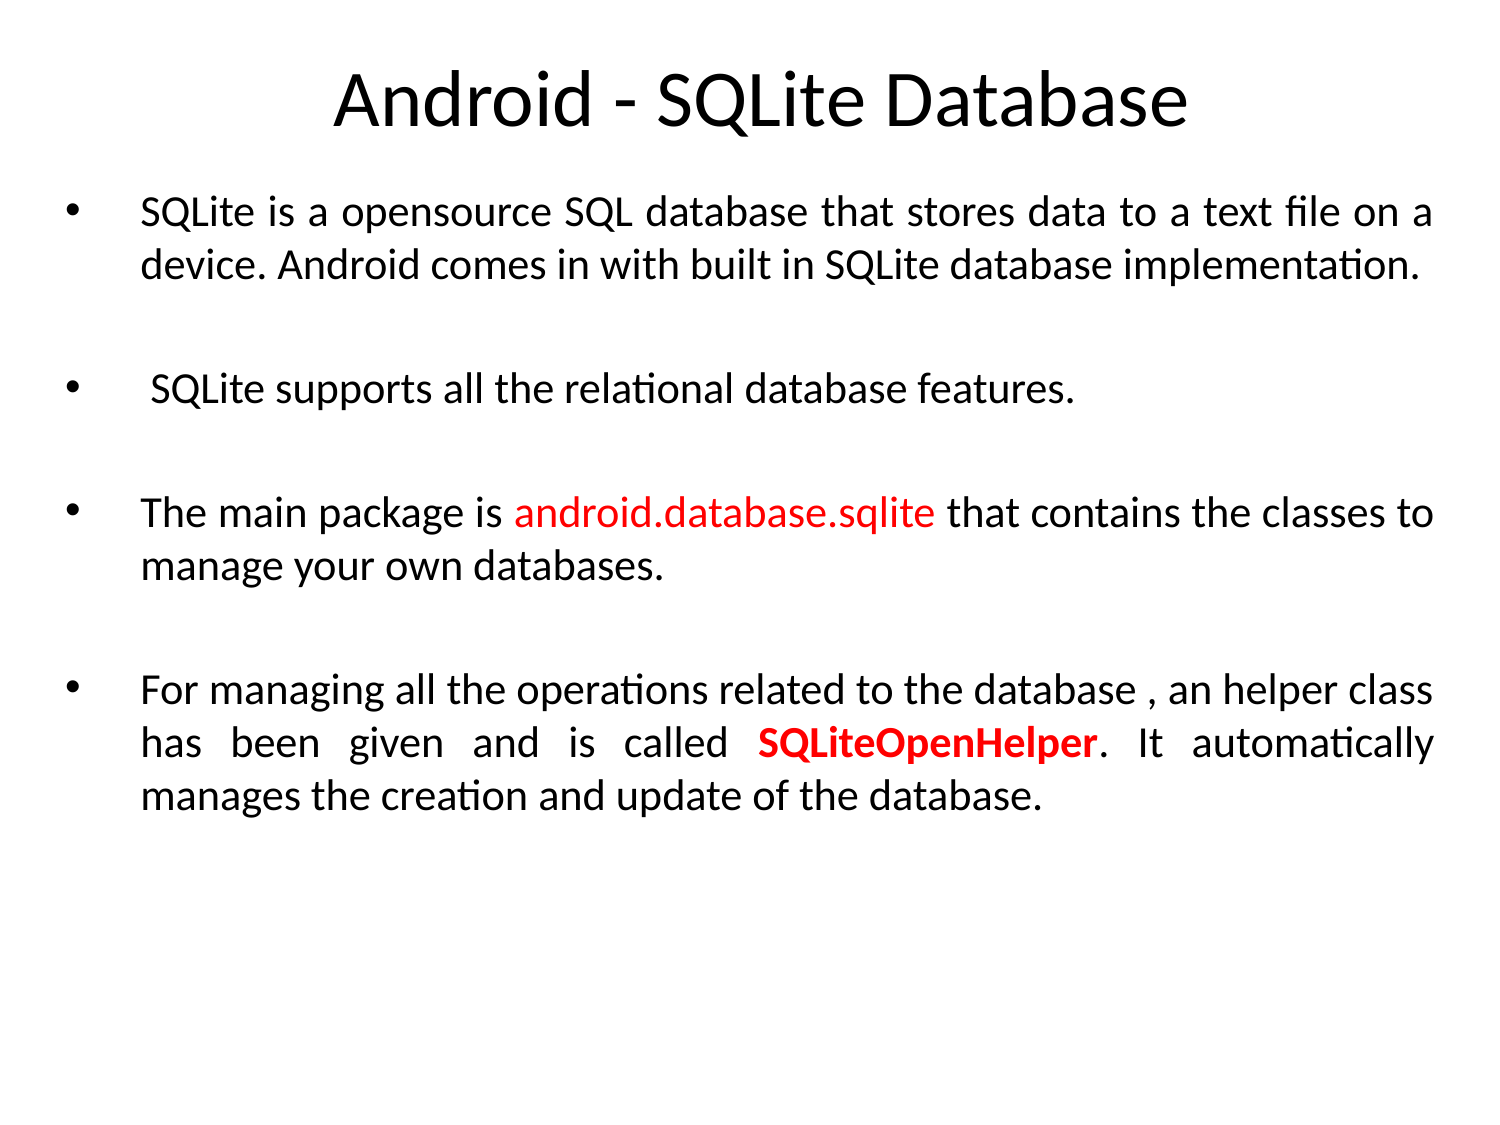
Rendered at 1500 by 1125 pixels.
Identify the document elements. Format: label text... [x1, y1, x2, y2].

subtitle SQLite is a opensource SQL database that stores data to a text file on a device. Android comes in with built in SQLite database implementation. SQLite supports all the relational database features. The main package is android.database.sqlite that contains the classes to manage your own databases. For managing all the operations related to the database , an helper class has been given and is called SQLiteOpenHelper. It automatically manages the creation and update of the database. [50, 174, 1450, 950]
title Android - SQLite Database [75, 37, 1450, 150]
